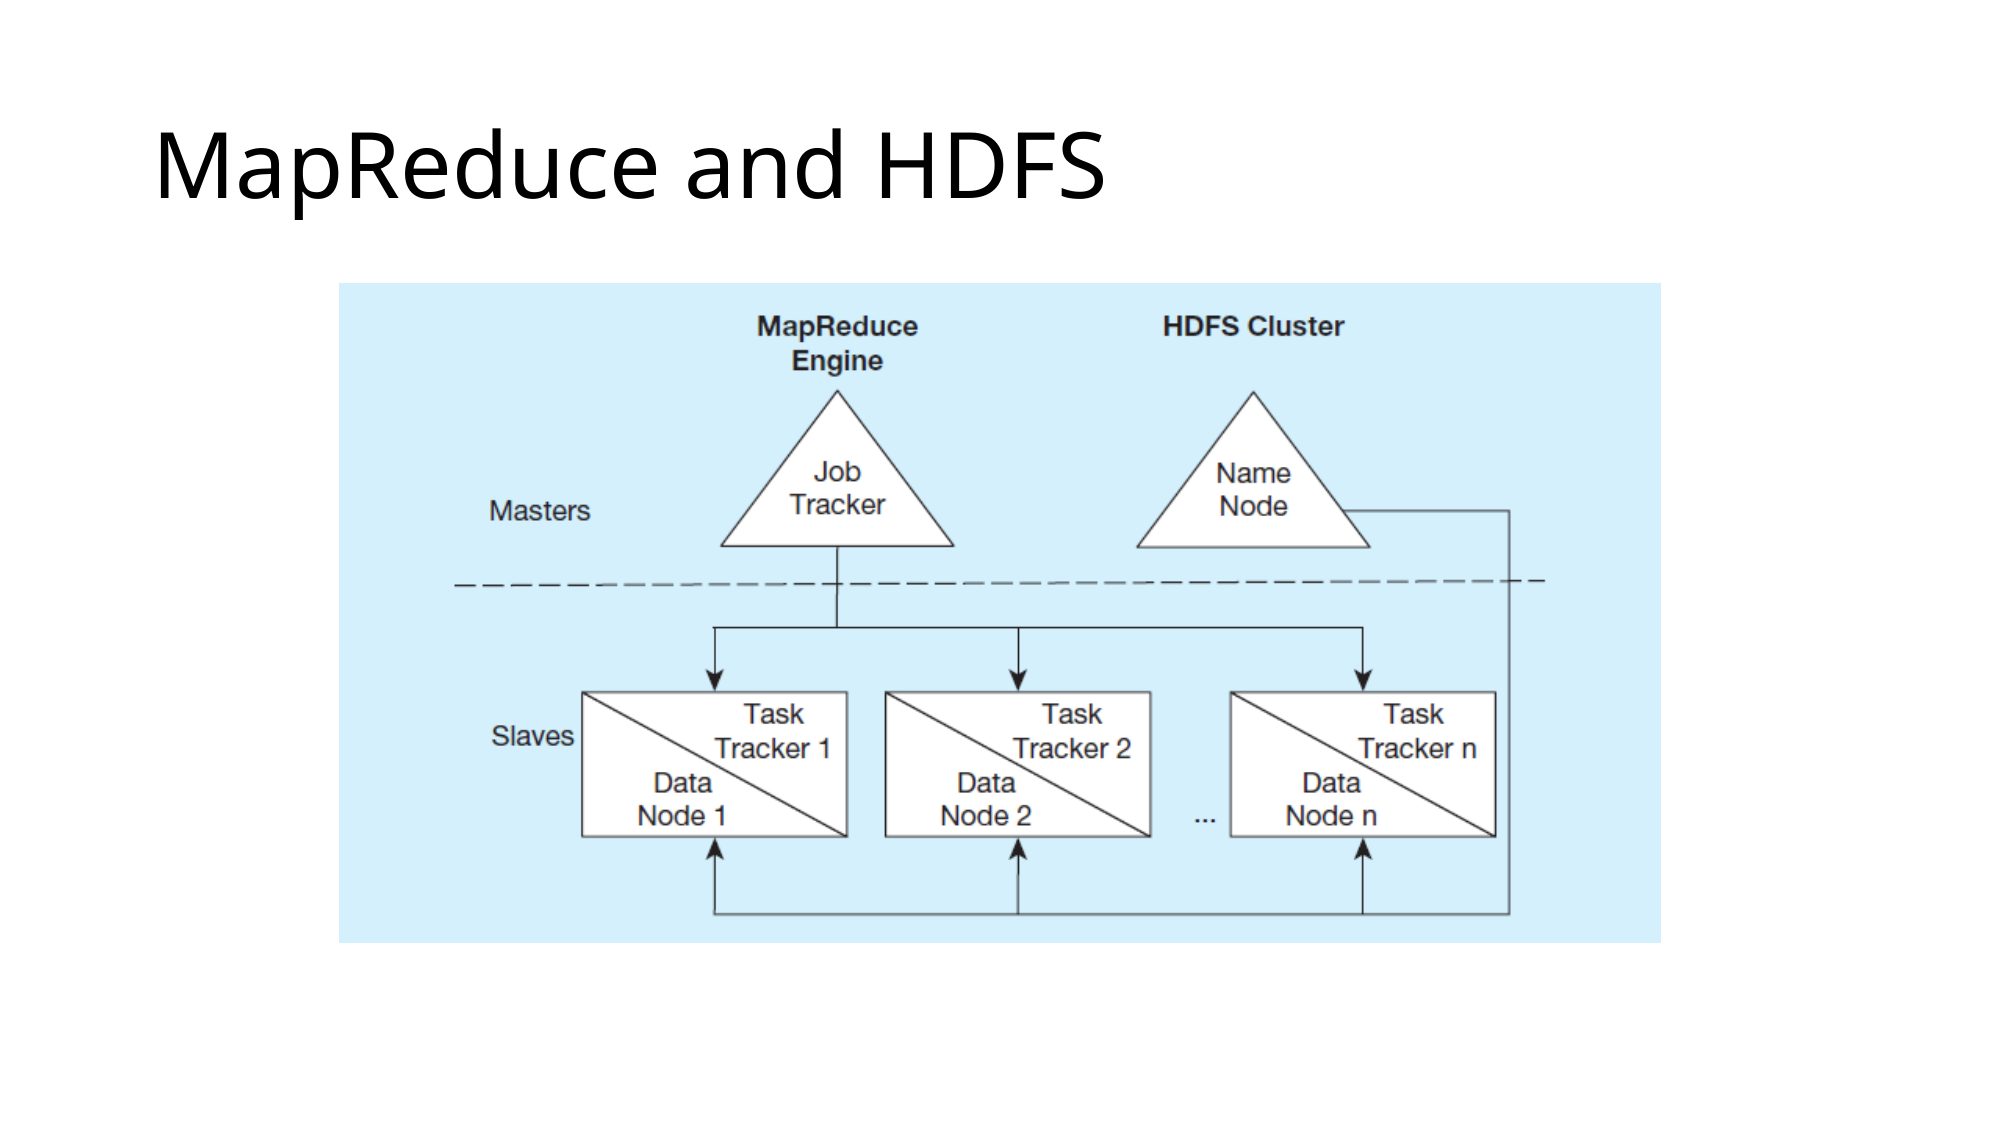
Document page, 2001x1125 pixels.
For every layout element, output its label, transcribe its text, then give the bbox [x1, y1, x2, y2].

title MapReduce and H D F S [137, 59, 1863, 278]
picture [339, 283, 1661, 943]
